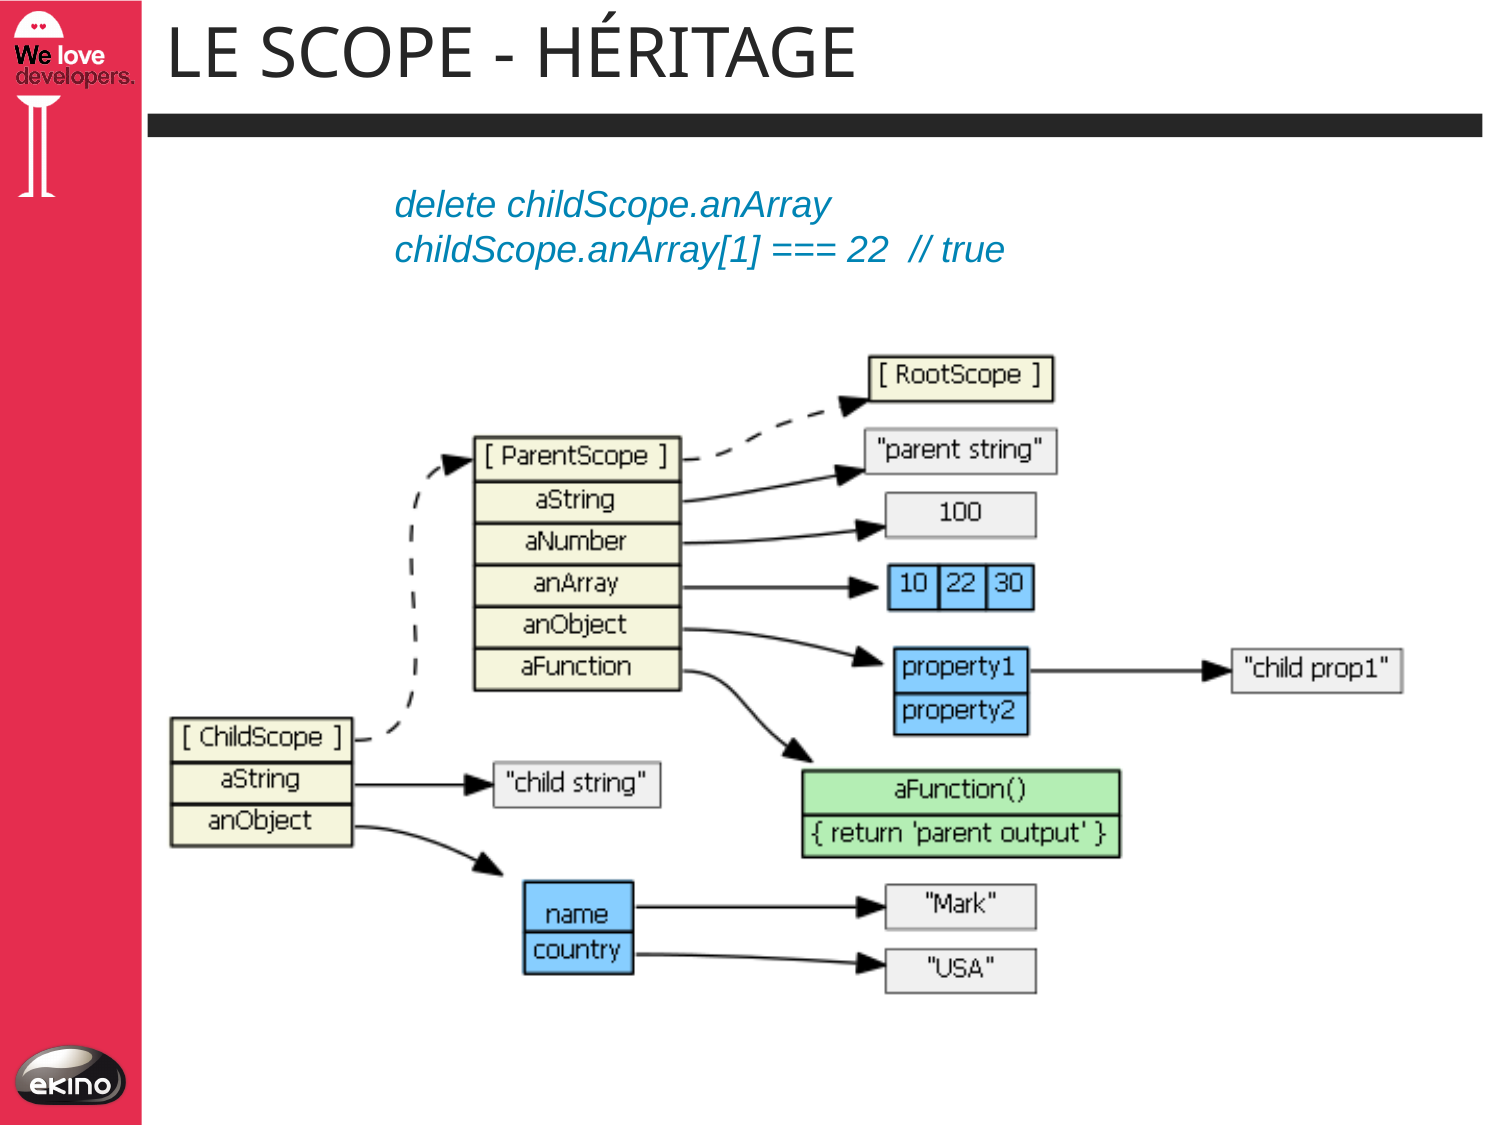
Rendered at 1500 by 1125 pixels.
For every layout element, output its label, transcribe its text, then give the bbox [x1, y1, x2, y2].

title Le scope - héritage [151, 0, 1483, 99]
picture [6, 1, 136, 197]
picture [11, 1041, 130, 1109]
text_box delete childScope.anArray childScope.anArray[1] === 22 // true [379, 172, 1022, 278]
picture [147, 337, 1415, 1005]
